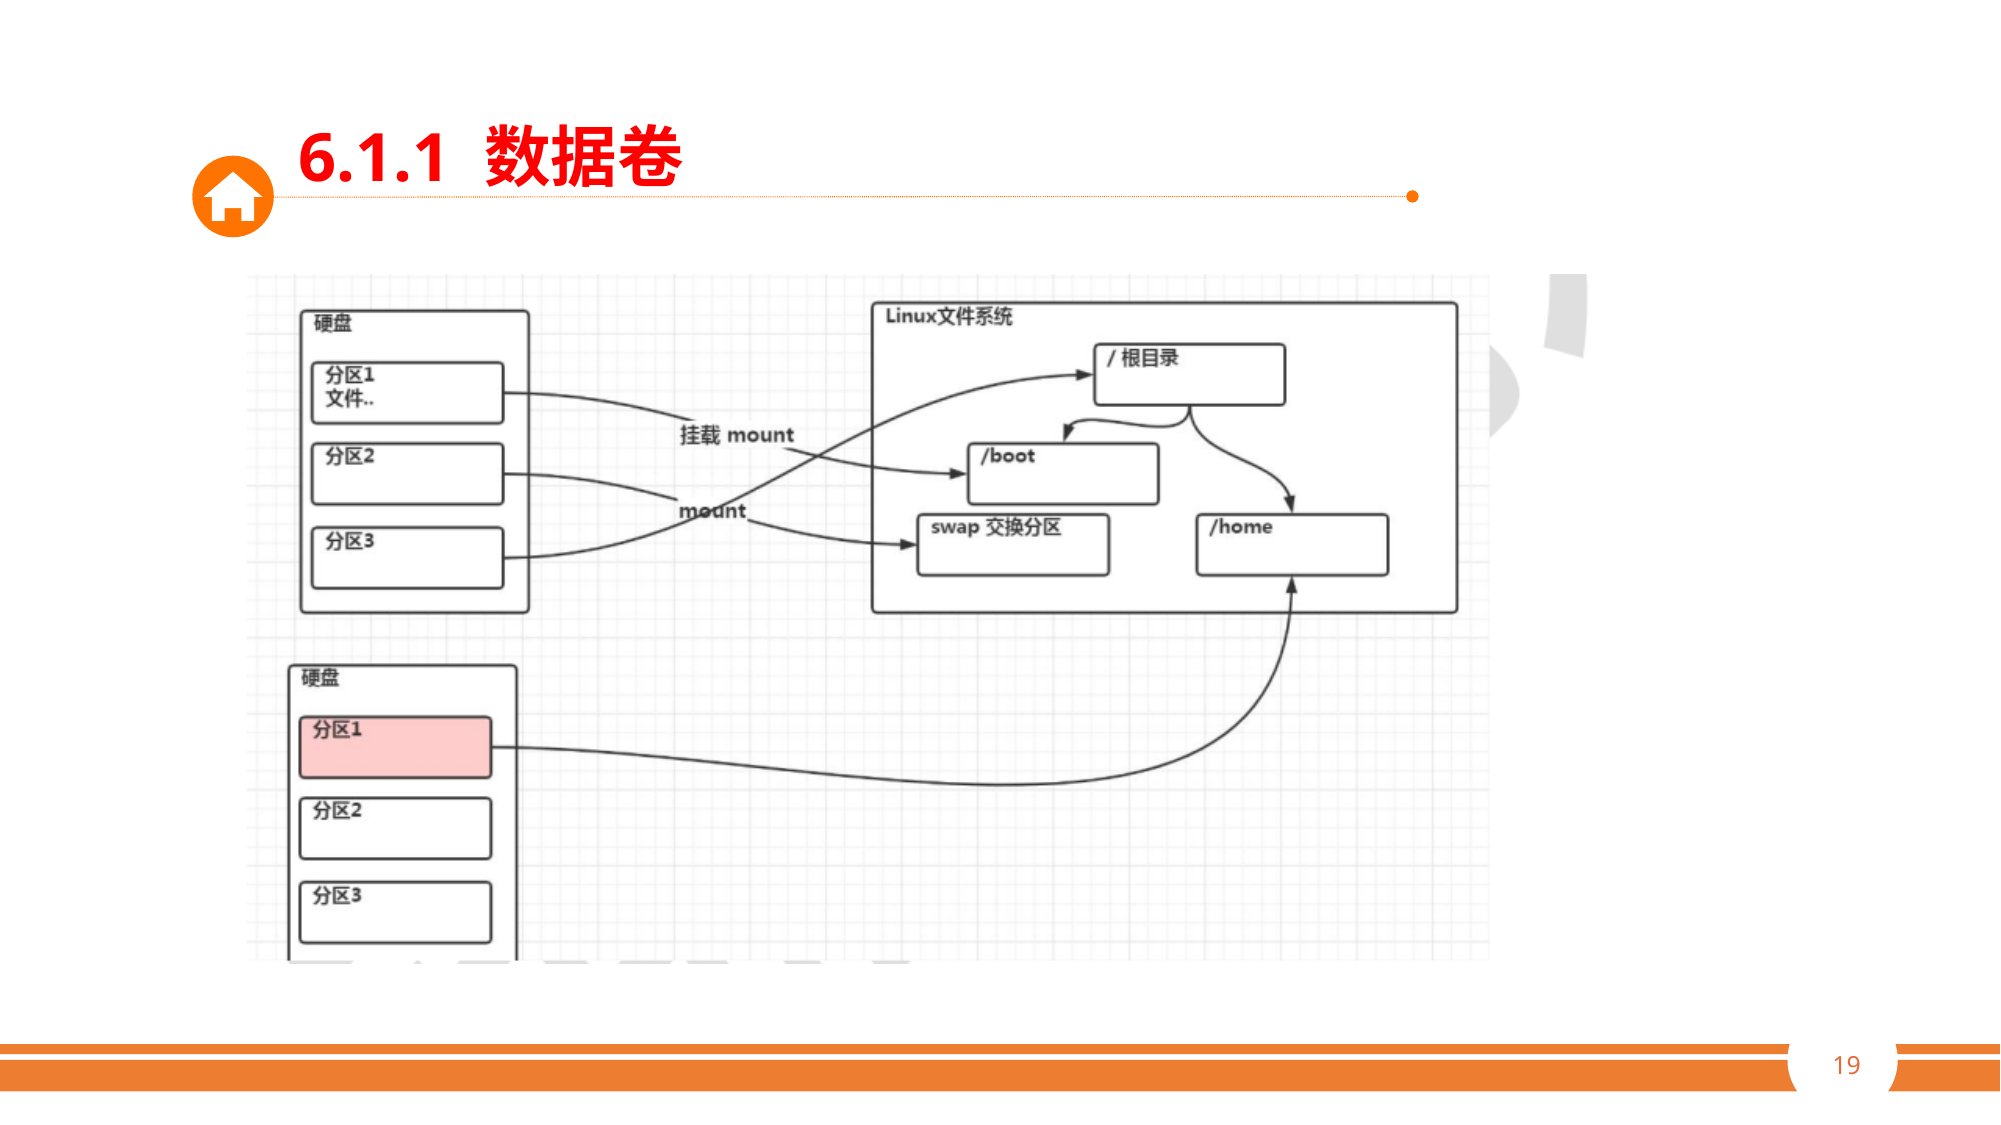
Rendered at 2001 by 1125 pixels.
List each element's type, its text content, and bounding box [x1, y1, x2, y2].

slide_number 19 [1409, 1036, 1877, 1097]
picture [244, 274, 1590, 964]
text_box 6.1.1 数据卷 [283, 107, 1284, 202]
